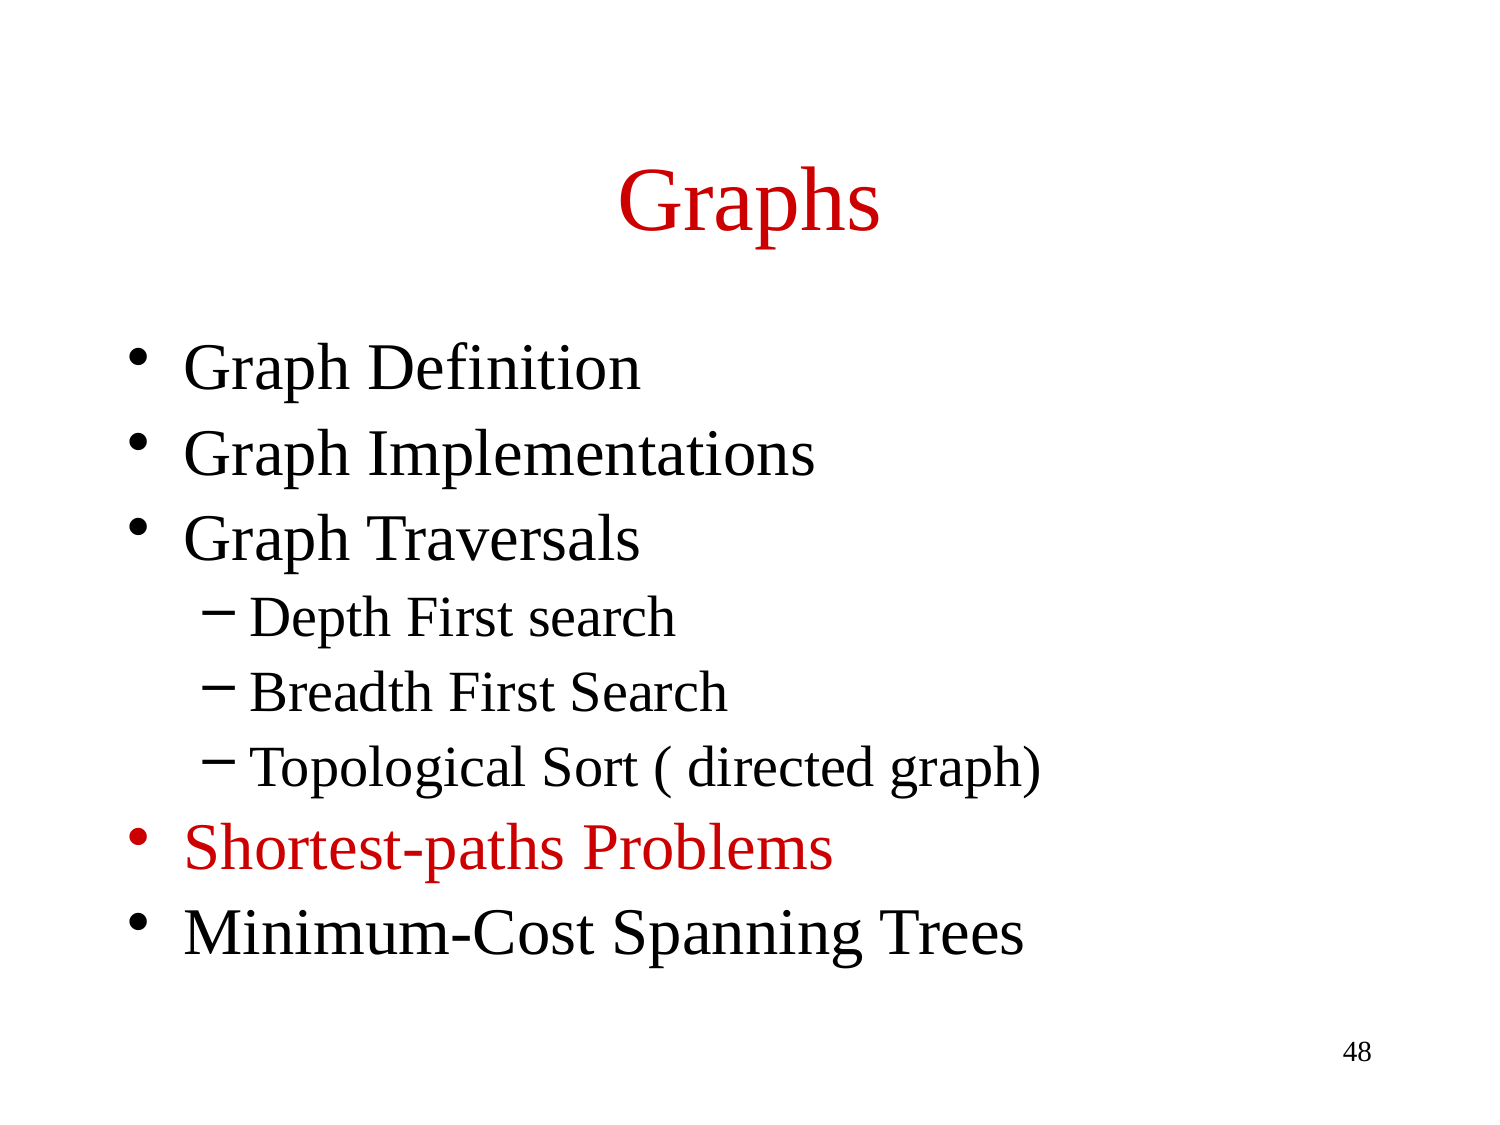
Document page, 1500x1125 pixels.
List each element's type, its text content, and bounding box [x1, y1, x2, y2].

title Graphs [112, 99, 1388, 288]
slide_number 48 [1074, 1025, 1388, 1100]
list Graph Definition Graph Implementations Graph Traversals Depth First search Breadth First Search Topological Sort ( directed graph) Shortest-paths Problems Minimum-Cost Spanning Trees [112, 324, 1388, 1001]
